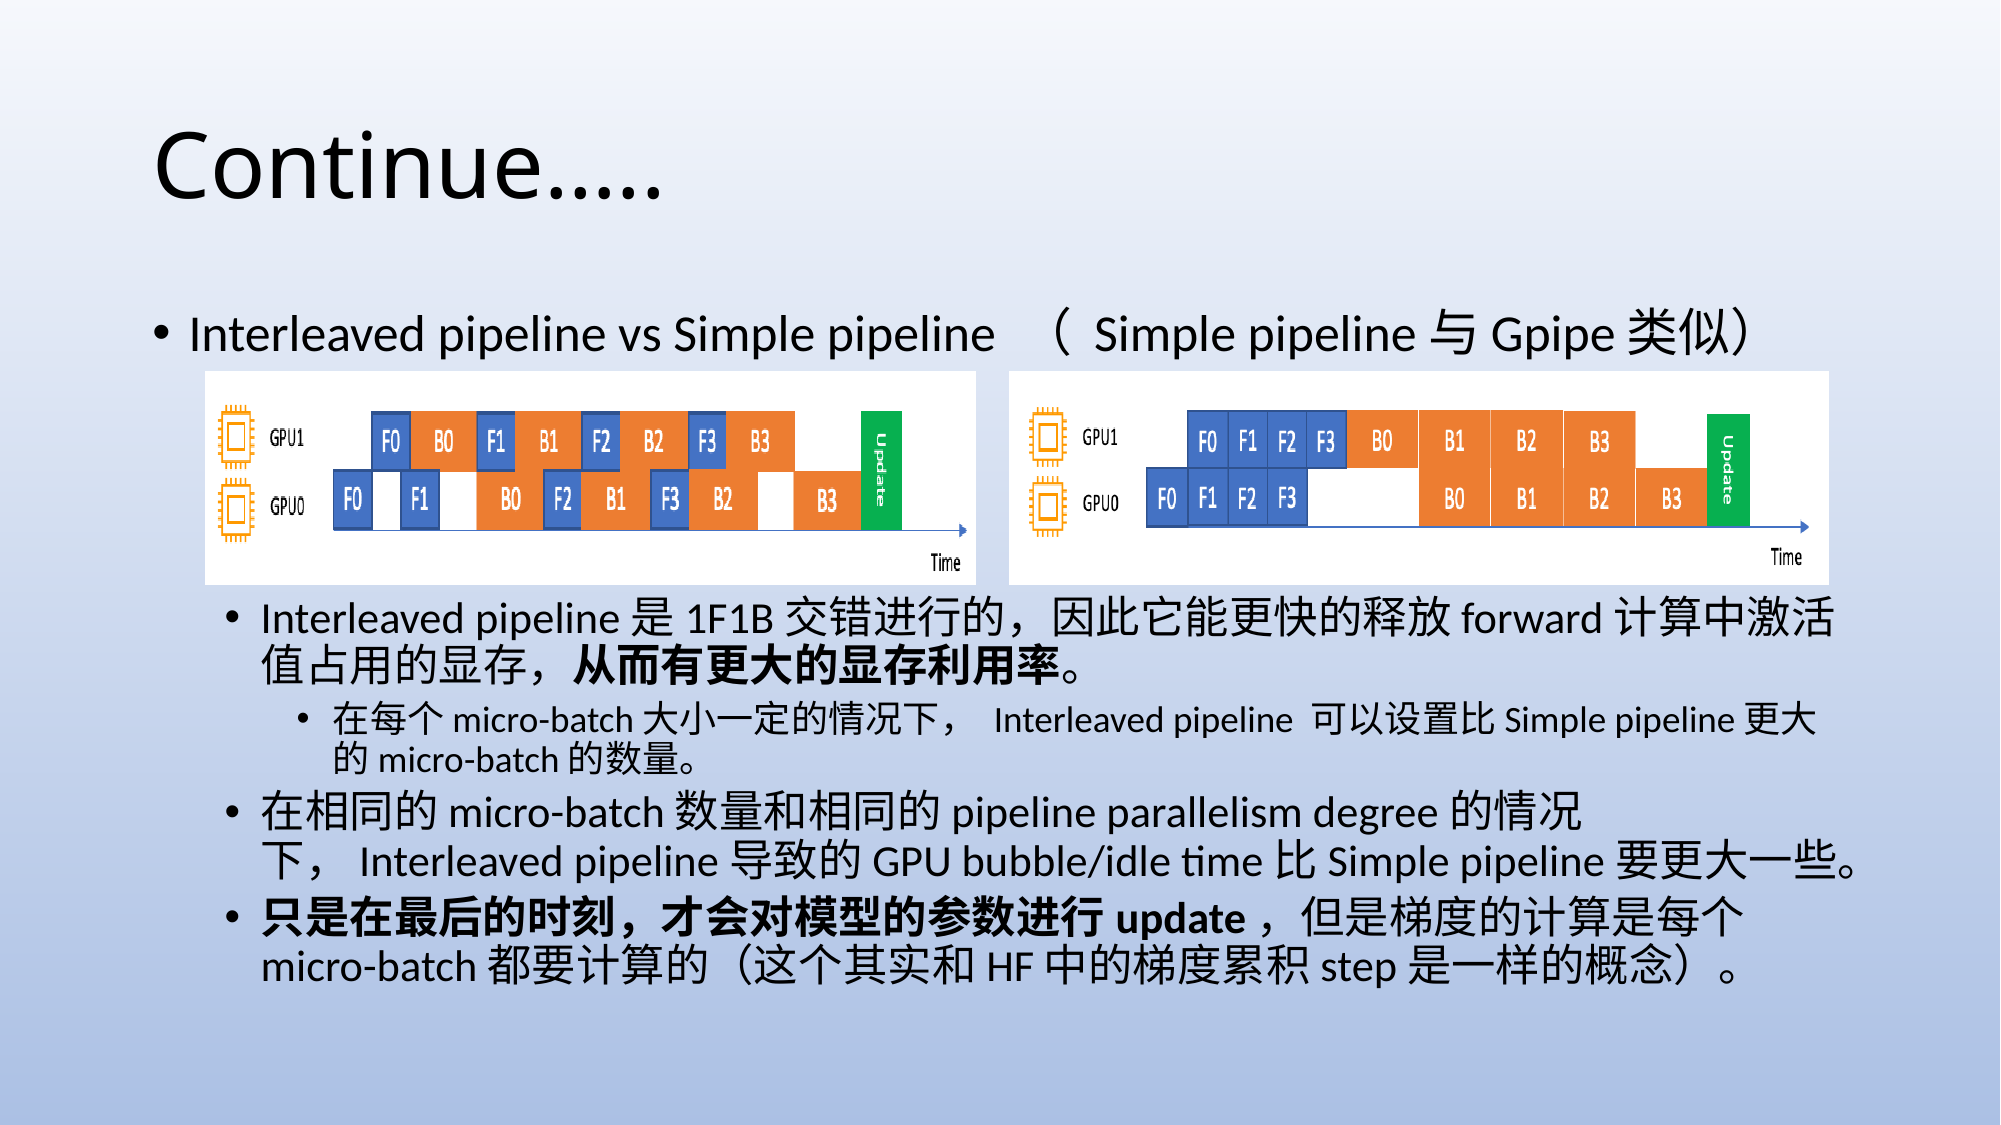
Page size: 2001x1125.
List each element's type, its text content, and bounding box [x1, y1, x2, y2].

picture [205, 371, 976, 585]
list Interleaved pipeline vs Simple pipeline （ Simple pipeline与Gpipe类似） Interleaved pipeline是1F1B交错进行的，因此它能更快的释放forward计算中激活值占用的显存，从而有更大的显存利用率。 在每个micro-batch大小一定的情况下， Interleaved pipeline 可以设置比Simple pipeline更大的micro-batch的数量。 在相同的micro-batch数量和相同的pipeline parallelism degree的情况下，Interleaved pipeline导致的GPU bubble/idle time比Simple pipeline要更大一些。 只是在最后的时刻，才会对模型的参数进行update，但是梯度的计算是每个micro-batch都要计算的（这个其实和HF中的梯度累积step是一样的概念）。 [137, 299, 1863, 1076]
picture [1009, 371, 1829, 585]
title Continue….. [137, 59, 1863, 278]
